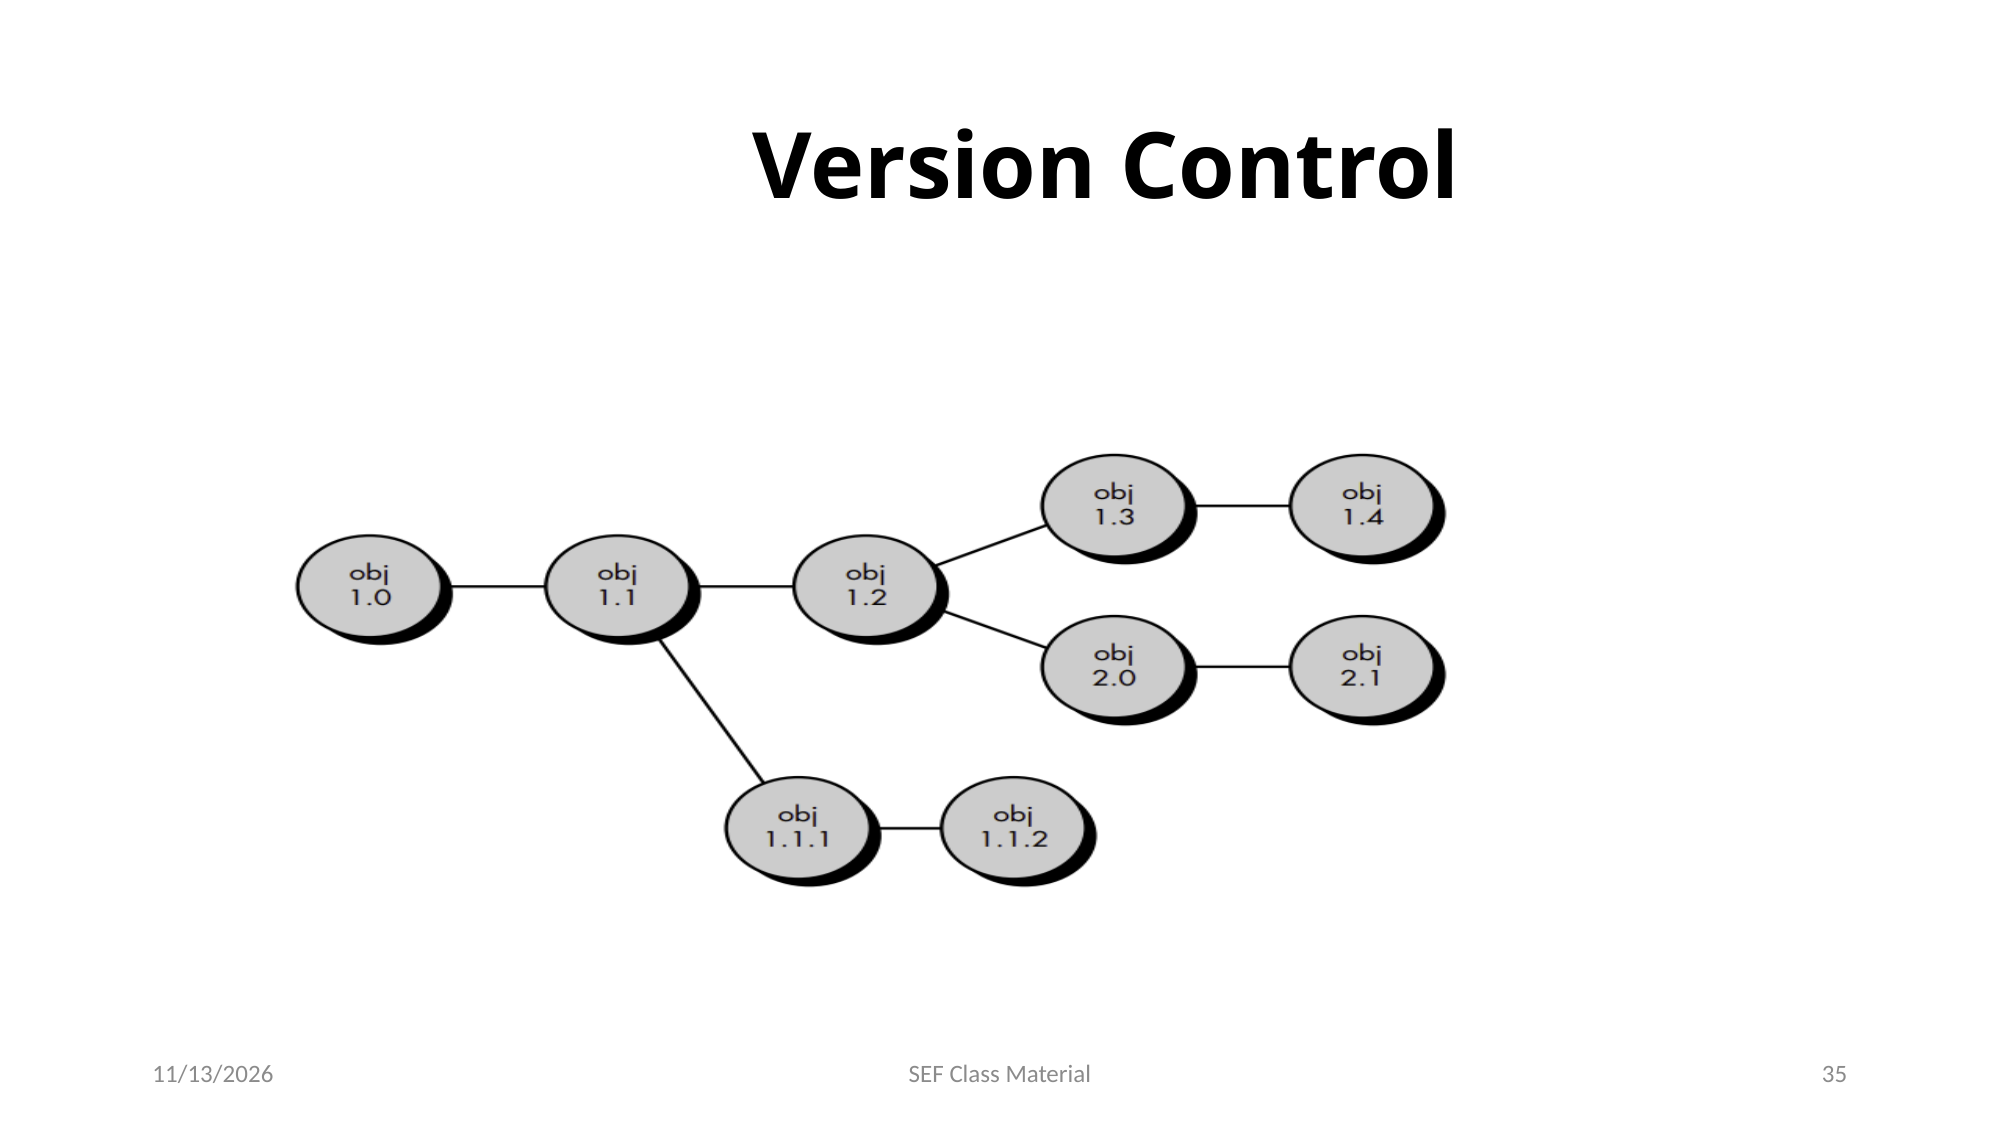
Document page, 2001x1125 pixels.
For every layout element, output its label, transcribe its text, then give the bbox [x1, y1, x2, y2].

footer SEF Class Material [662, 1042, 1338, 1103]
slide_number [137, 1042, 588, 1103]
slide_number 35 [1412, 1042, 1863, 1103]
picture [228, 423, 1614, 914]
title Version Control [137, 59, 1863, 278]
